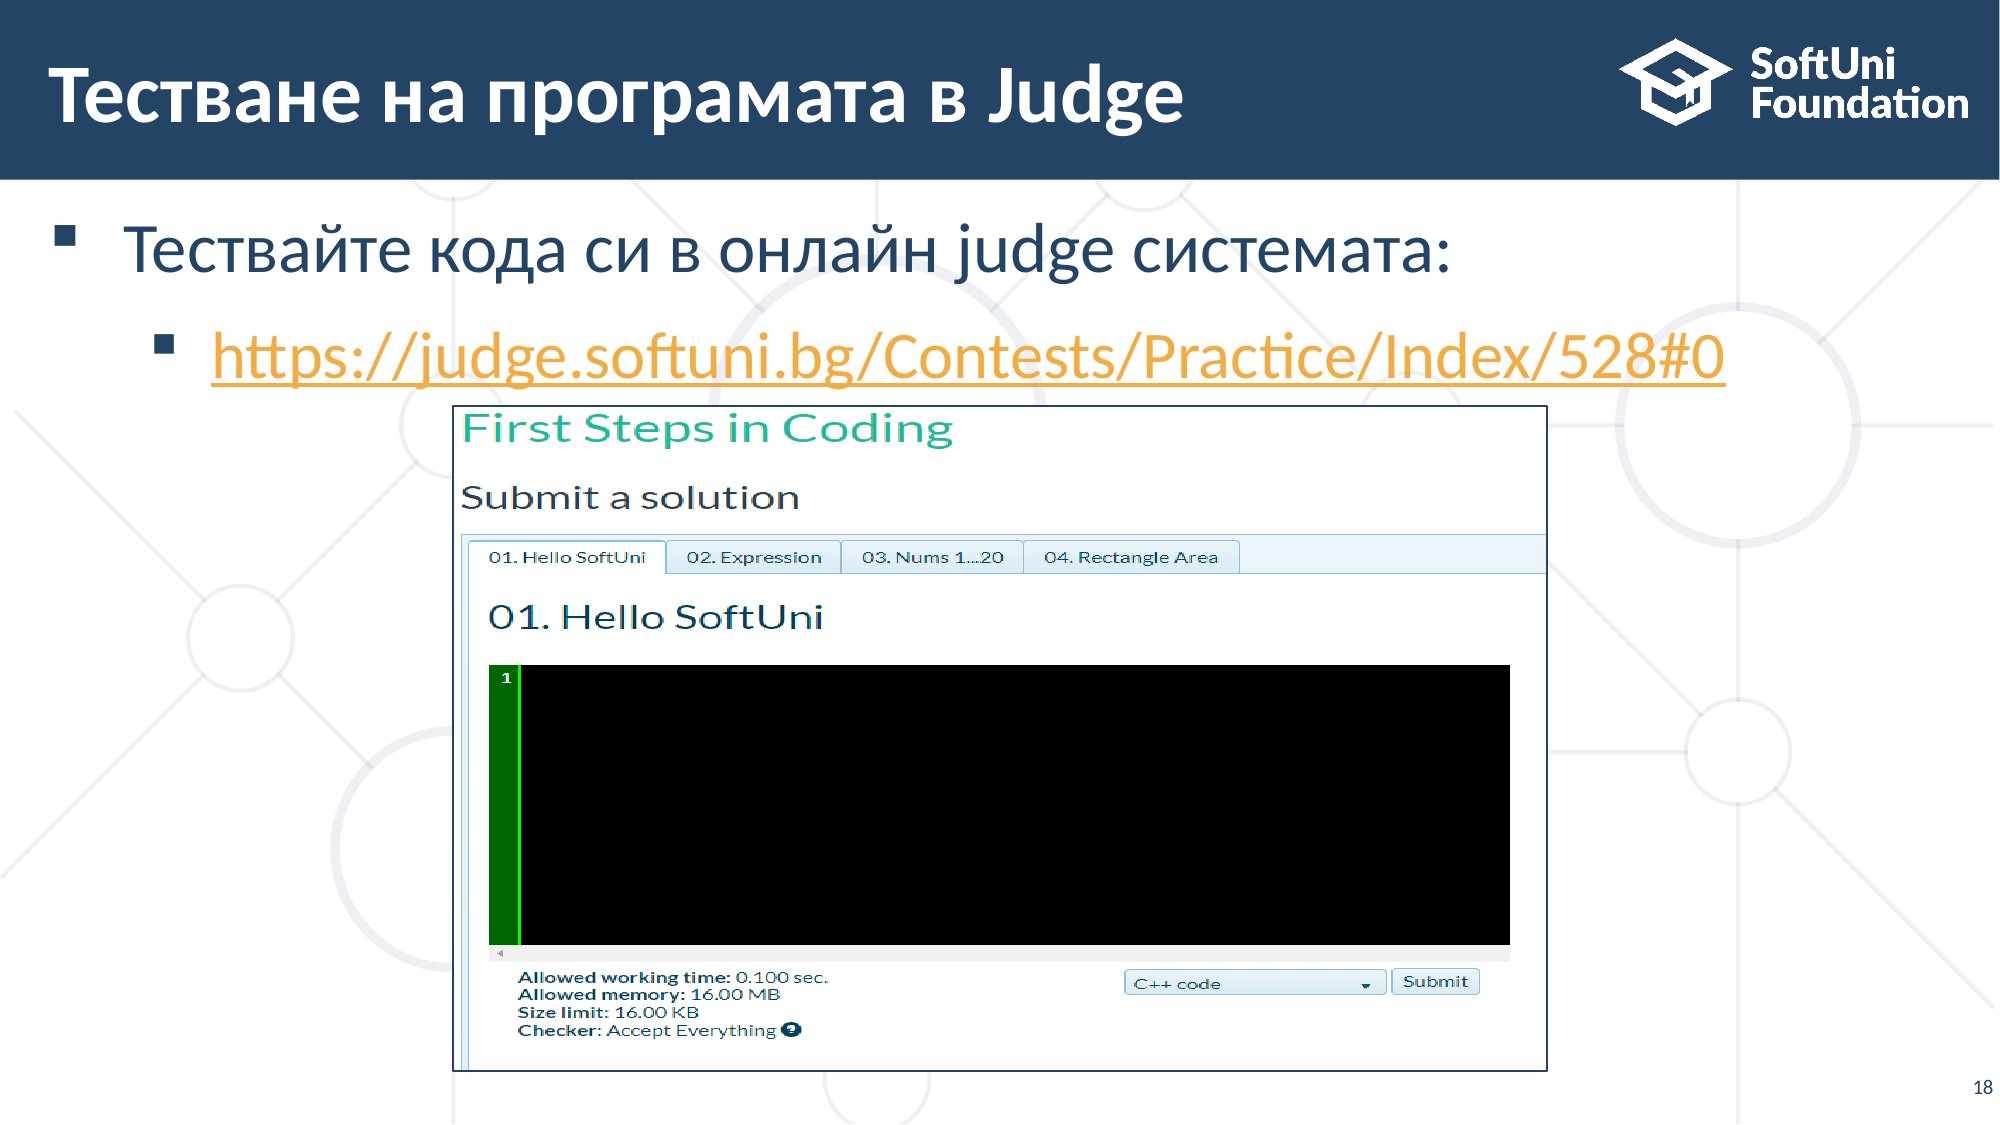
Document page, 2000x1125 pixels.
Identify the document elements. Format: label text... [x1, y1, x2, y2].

title Тестване на програмата в Judge [31, 16, 1591, 162]
list Тествайте кода си в онлайн judge системата: https://judge.softuni.bg/Contests/Practice/Index/528#0 [31, 196, 1970, 1050]
slide_number 18 [1929, 1070, 2000, 1103]
picture [453, 406, 1547, 1071]
picture [1618, 38, 1968, 126]
